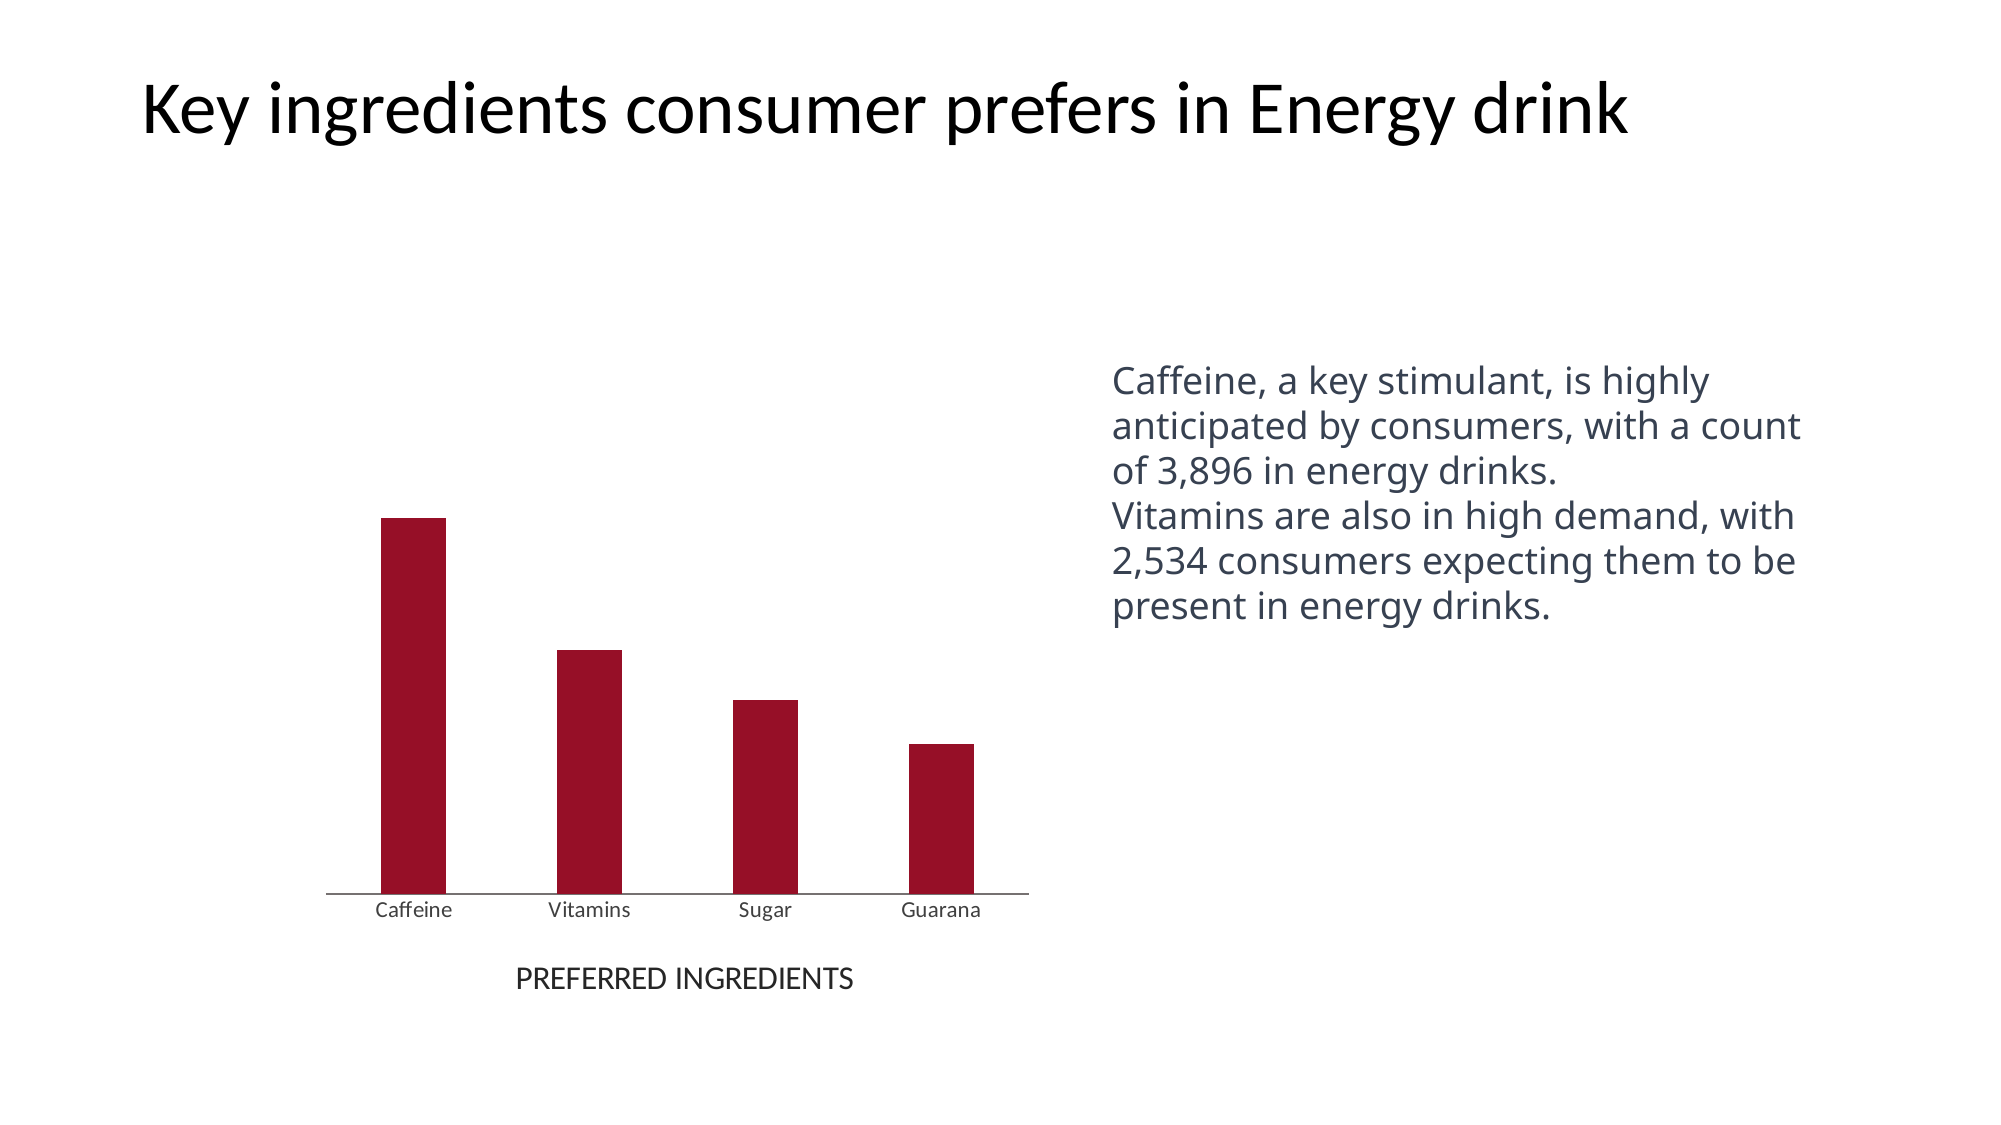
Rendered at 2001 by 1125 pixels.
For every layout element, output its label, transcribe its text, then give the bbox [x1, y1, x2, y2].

chart [158, 409, 1097, 1012]
text_box Key ingredients consumer prefers in Energy drink [127, 51, 1664, 157]
text_box Caffeine, a key stimulant, is highly anticipated by consumers, with a count of 3,896 in energy drinks. Vitamins are also in high demand, with 2,534 consumers expecting them to be present in energy drinks. [1097, 349, 1861, 634]
